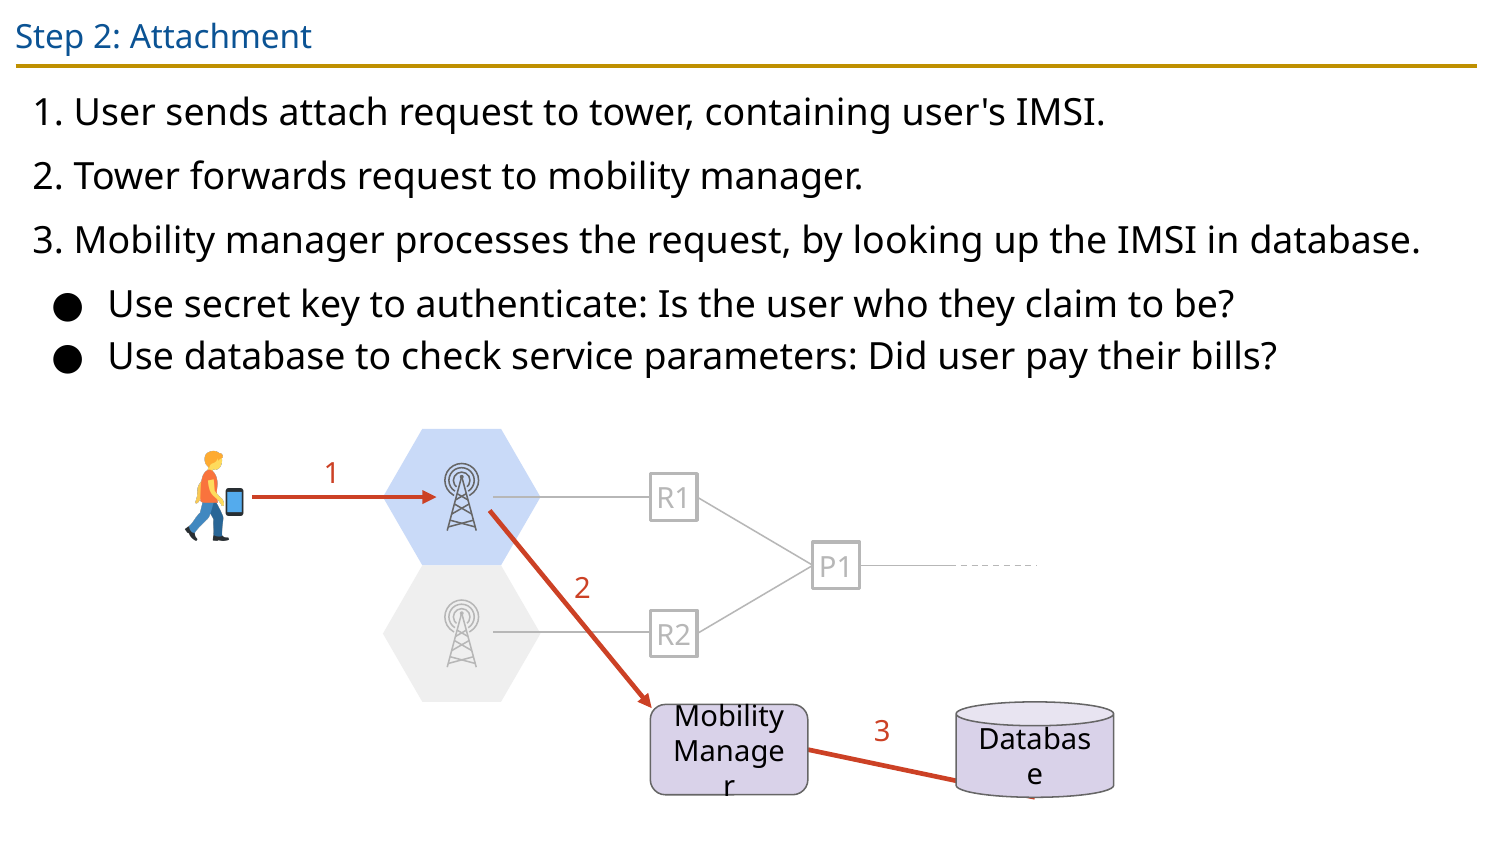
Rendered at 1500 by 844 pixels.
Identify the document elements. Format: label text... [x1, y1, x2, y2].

list 1. User sends attach request to tower, containing user's IMSI. 2. Tower forwards request to mobility manager. 3. Mobility manager processes the request, by looking up the IMSI in database. Use secret key to authenticate: Is the user who they claim to be? Use database to check service parameters: Did user pay their bills? [17, 65, 1480, 408]
text_box 3 [865, 708, 899, 748]
text_box 1 [315, 449, 349, 494]
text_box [444, 599, 479, 668]
text_box P1 [817, 541, 860, 589]
title Step 2: Attachment [0, 0, 1500, 65]
text_box Database [956, 701, 1114, 798]
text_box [696, 496, 814, 565]
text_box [489, 510, 652, 709]
text_box Mobility Manager [650, 704, 808, 795]
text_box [444, 463, 479, 531]
text_box R2 [656, 610, 698, 657]
text_box R1 [650, 473, 698, 521]
text_box [382, 565, 484, 702]
text_box [384, 428, 540, 513]
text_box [696, 565, 814, 634]
text_box [388, 503, 484, 565]
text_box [180, 449, 245, 541]
